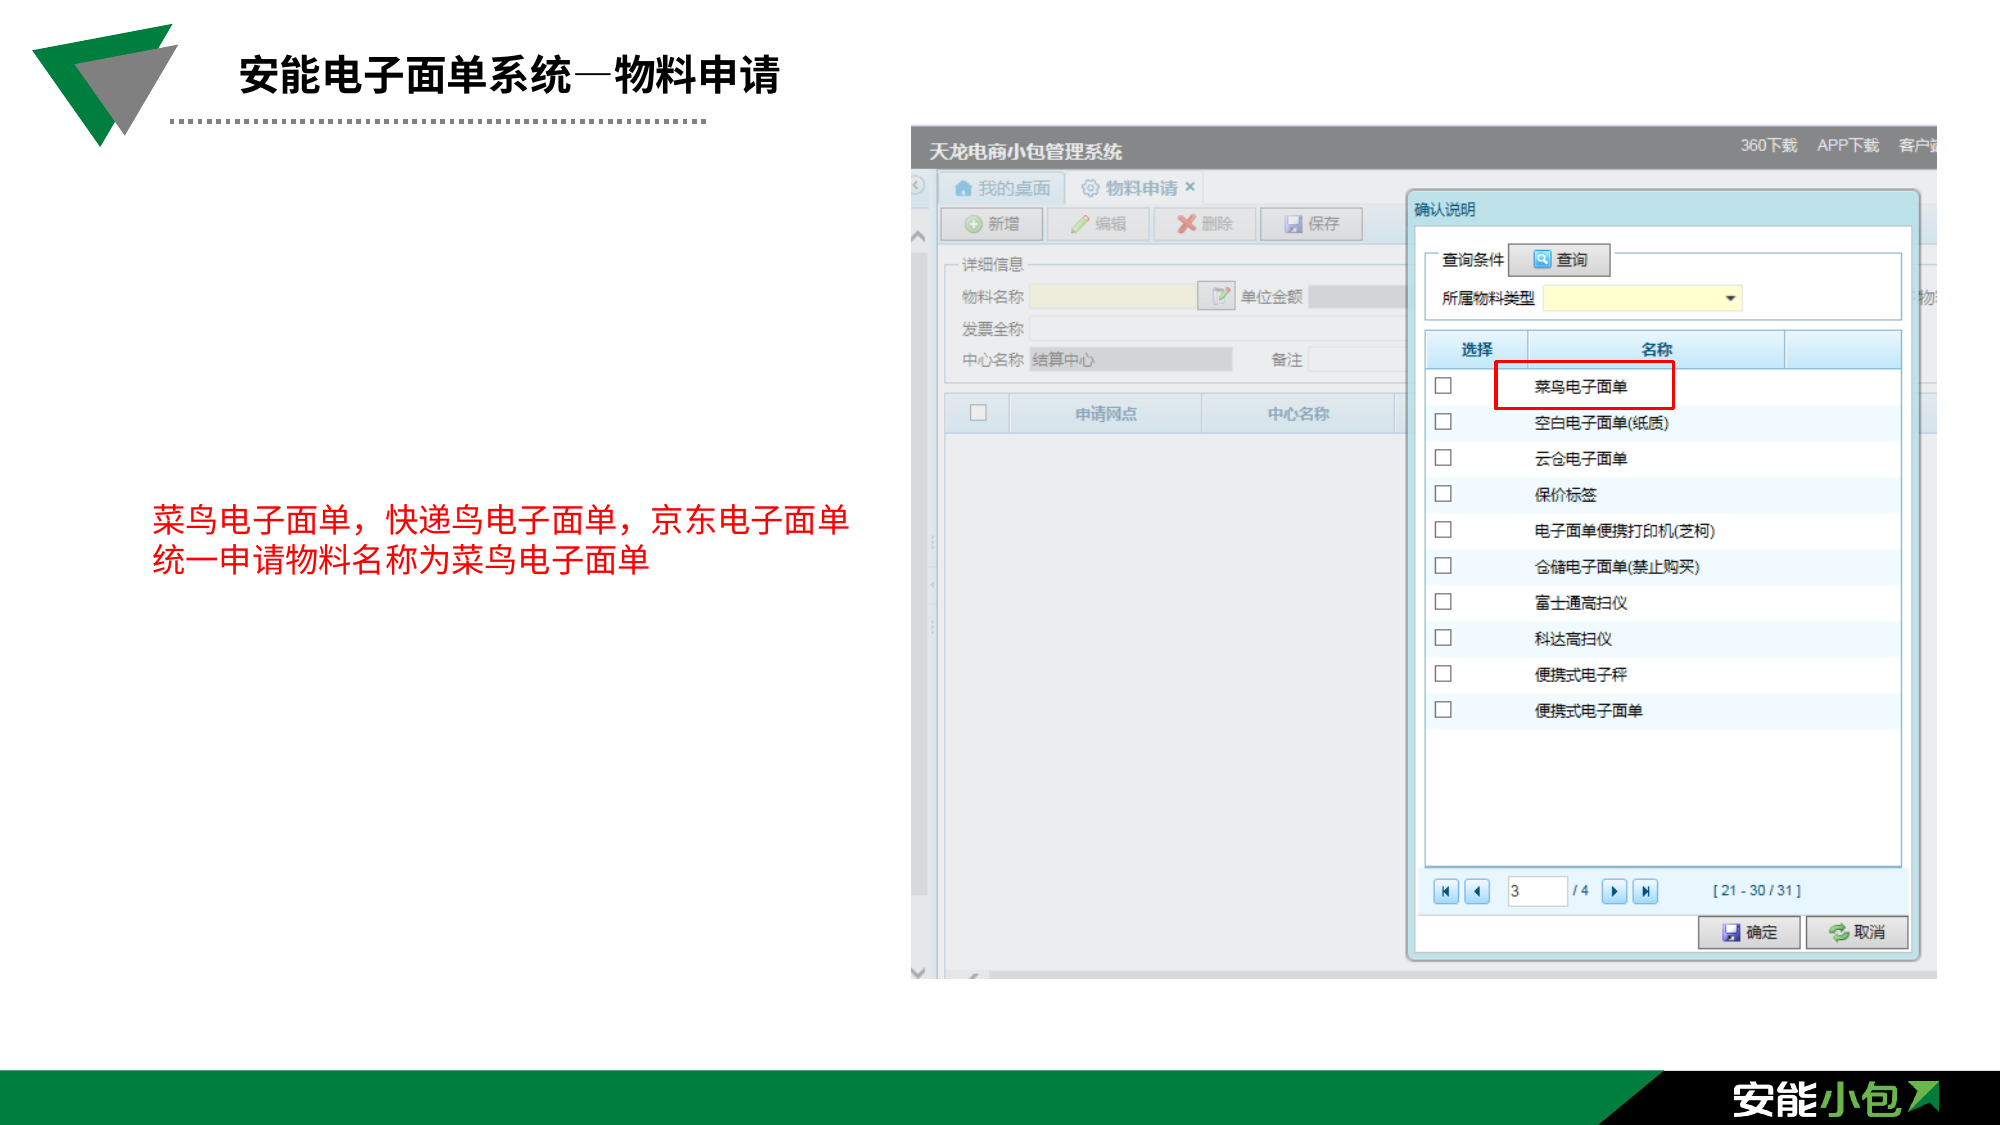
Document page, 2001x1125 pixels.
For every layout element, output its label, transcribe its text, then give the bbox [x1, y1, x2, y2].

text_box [54, 2, 710, 122]
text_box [0, 1070, 2000, 1125]
text_box 菜鸟电子面单，快递鸟电子面单，京东电子面单统一申请物料名称为菜鸟电子面单 [137, 491, 874, 587]
picture [910, 124, 1937, 979]
text_box 安能电子面单系统—物料申请 [710, 41, 989, 106]
